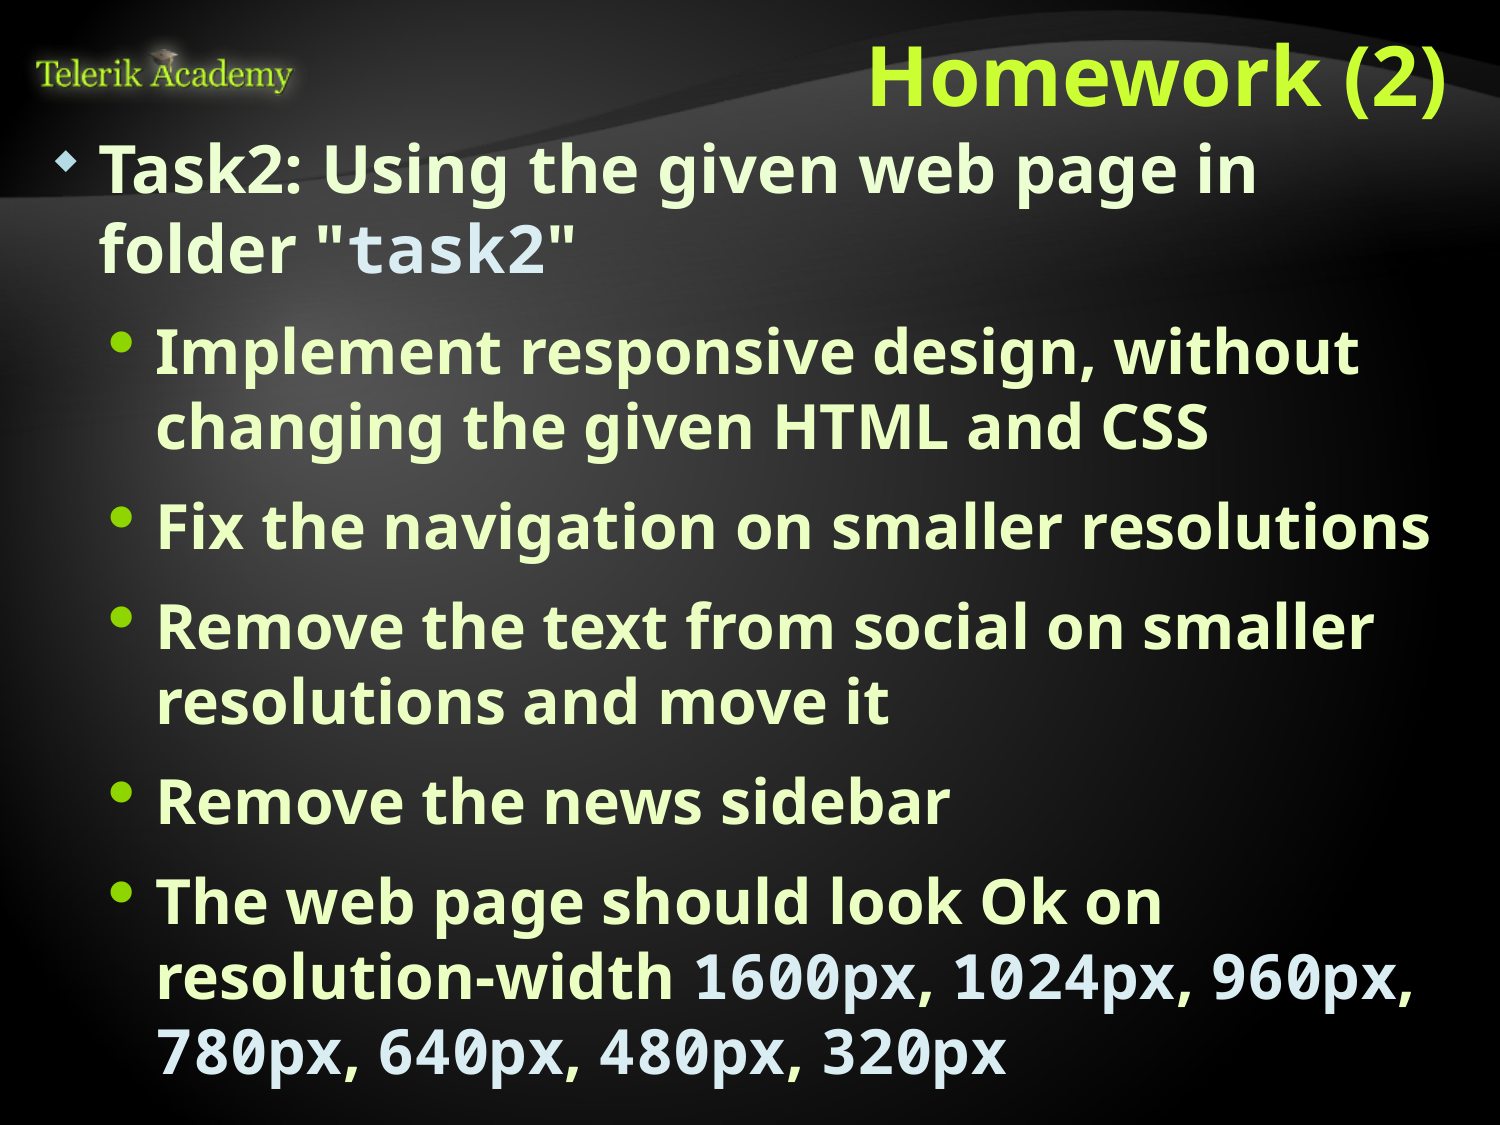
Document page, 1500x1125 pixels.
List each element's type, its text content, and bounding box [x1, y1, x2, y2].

picture [0, 0, 1500, 1125]
list Task2: Using the given web page in folder "task2" Implement responsive design, without changing the given HTML and CSS Fix the navigation on smaller resolutions Remove the text from social on smaller resolutions and move it Remove the news sidebar The web page should look Ok on resolution-width 1600px, 1024px, 960px, 780px, 640px, 480px, 320px [37, 120, 1463, 1070]
title Homework (2) [300, 12, 1463, 120]
